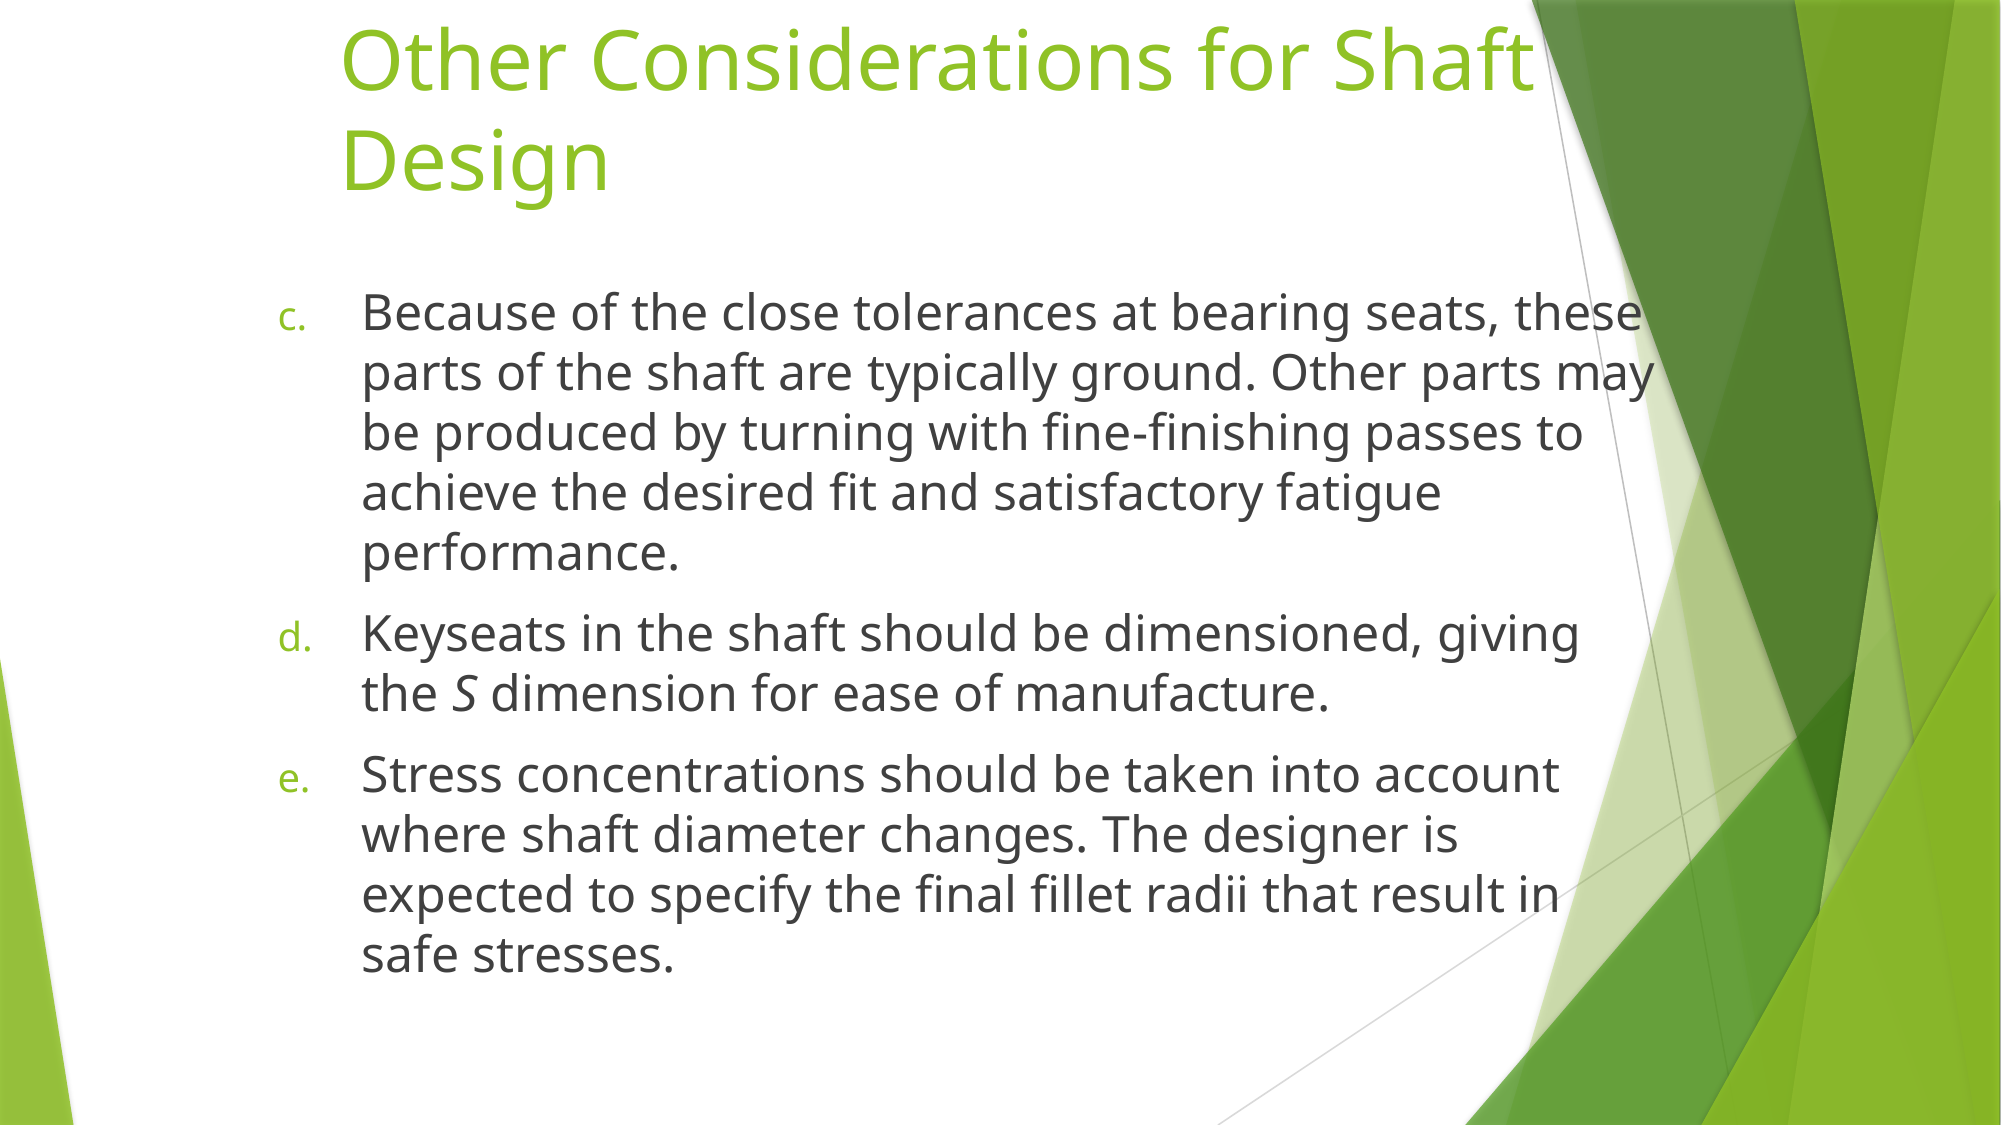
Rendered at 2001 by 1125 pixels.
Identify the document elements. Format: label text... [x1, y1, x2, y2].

list Because of the close tolerances at bearing seats, these parts of the shaft are typically ground. Other parts may be produced by turning with fine-finishing passes to achieve the desired fit and satisfactory fatigue performance. Keyseats in the shaft should be dimensioned, giving the S dimension for ease of manufacture. Stress concentrations should be taken into account where shaft diameter changes. The designer is expected to specify the final fillet radii that result in safe stresses. [262, 273, 1675, 1125]
title Other Considerations for Shaft Design [324, 0, 1675, 163]
